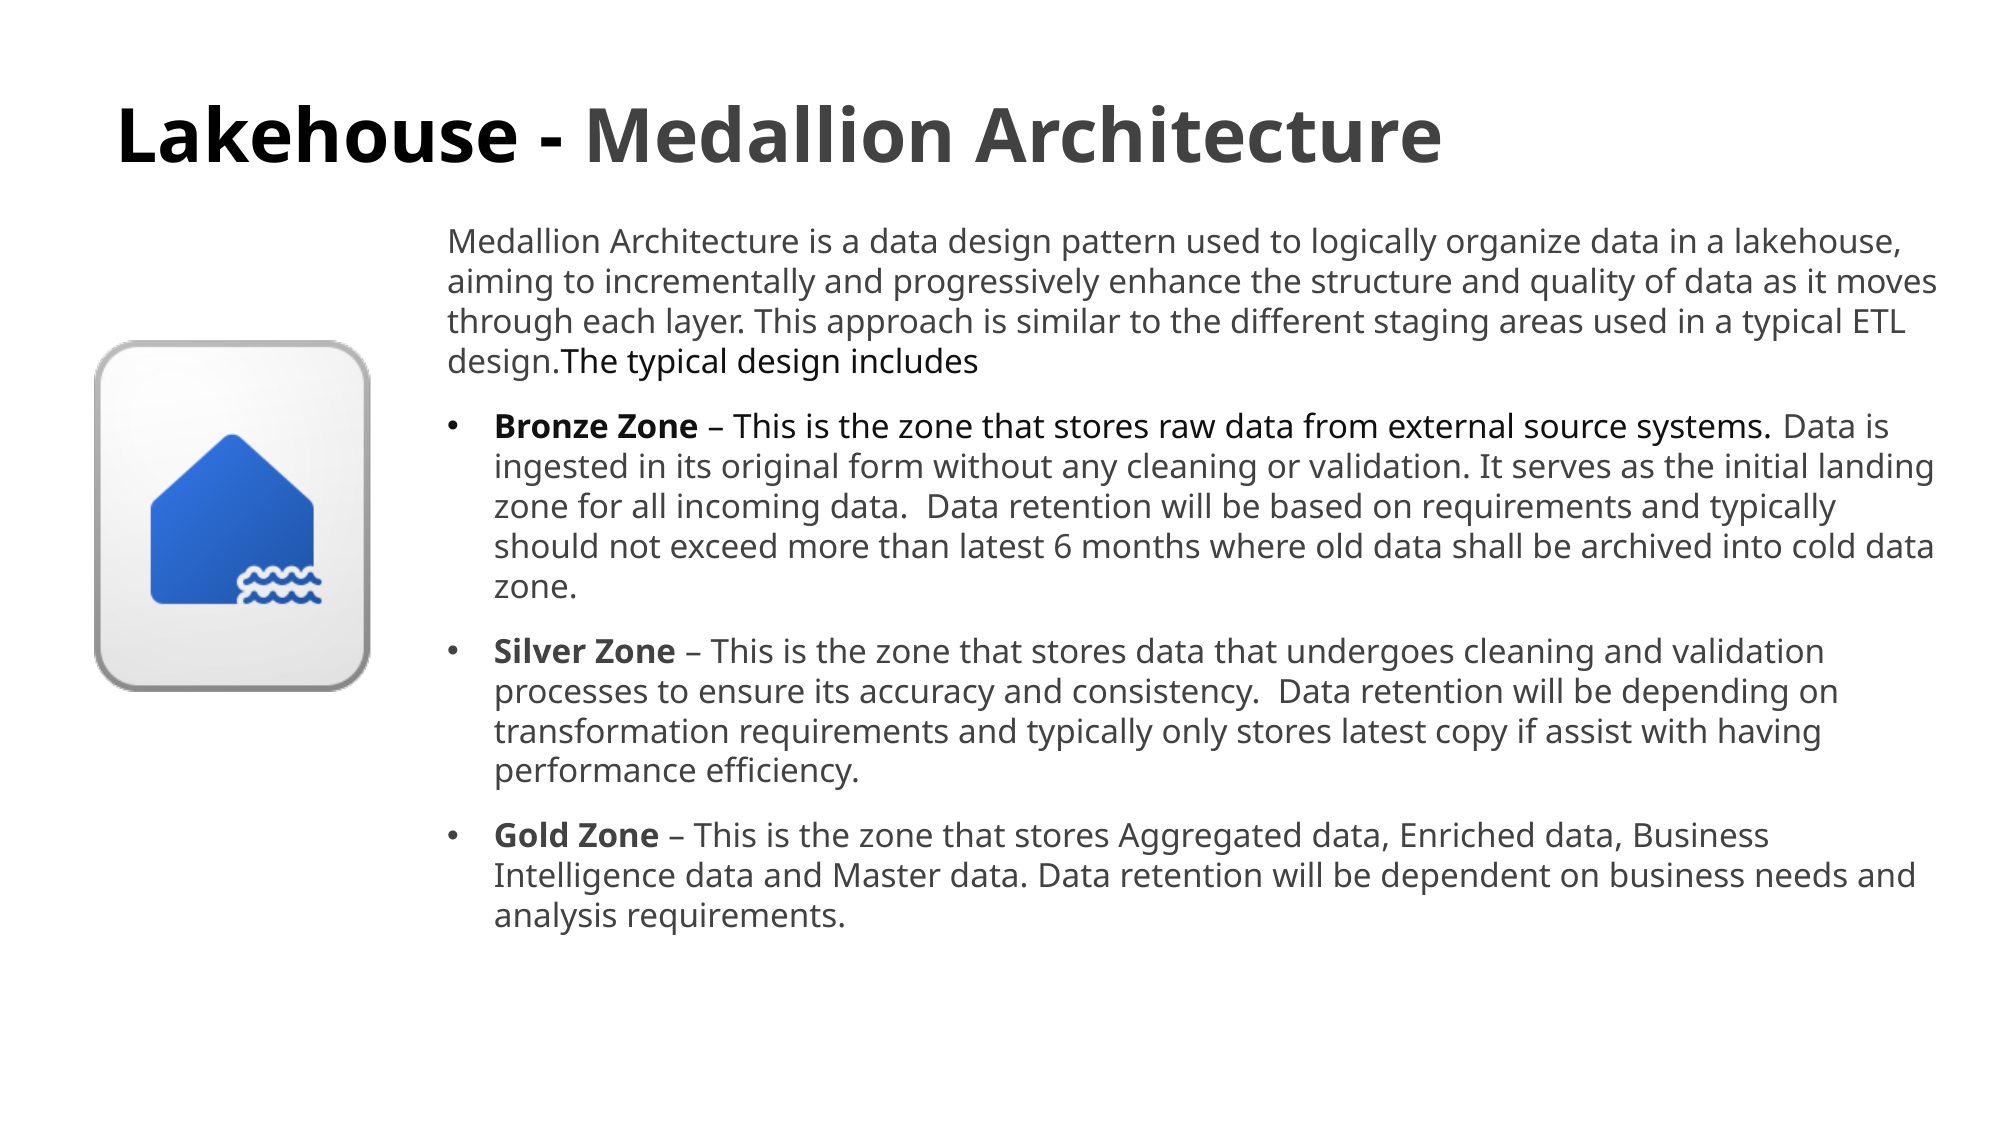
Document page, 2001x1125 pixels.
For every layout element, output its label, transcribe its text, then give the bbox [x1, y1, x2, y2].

picture [32, 316, 433, 717]
text_box Medallion Architecture is a data design pattern used to logically organize data in a lakehouse, aiming to incrementally and progressively enhance the structure and quality of data as it moves through each layer. This approach is similar to the different staging areas used in a typical ETL design.The typical design includes Bronze Zone – This is the zone that stores raw data from external source systems. Data is ingested in its original form without any cleaning or validation. It serves as the initial landing zone for all incoming data. Data retention will be based on requirements and typically should not exceed more than latest 6 months where old data shall be archived into cold data zone. Silver Zone – This is the zone that stores data that undergoes cleaning and validation processes to ensure its accuracy and consistency. Data retention will be depending on transformation requirements and typically only stores latest copy if assist with having performance efficiency. Gold Zone – This is the zone that stores Aggregated data, Enriched data, Business Intelligence data and Master data. Data retention will be dependent on business needs and analysis requirements. [432, 213, 1958, 942]
title Lakehouse - Medallion Architecture [100, 90, 1849, 276]
